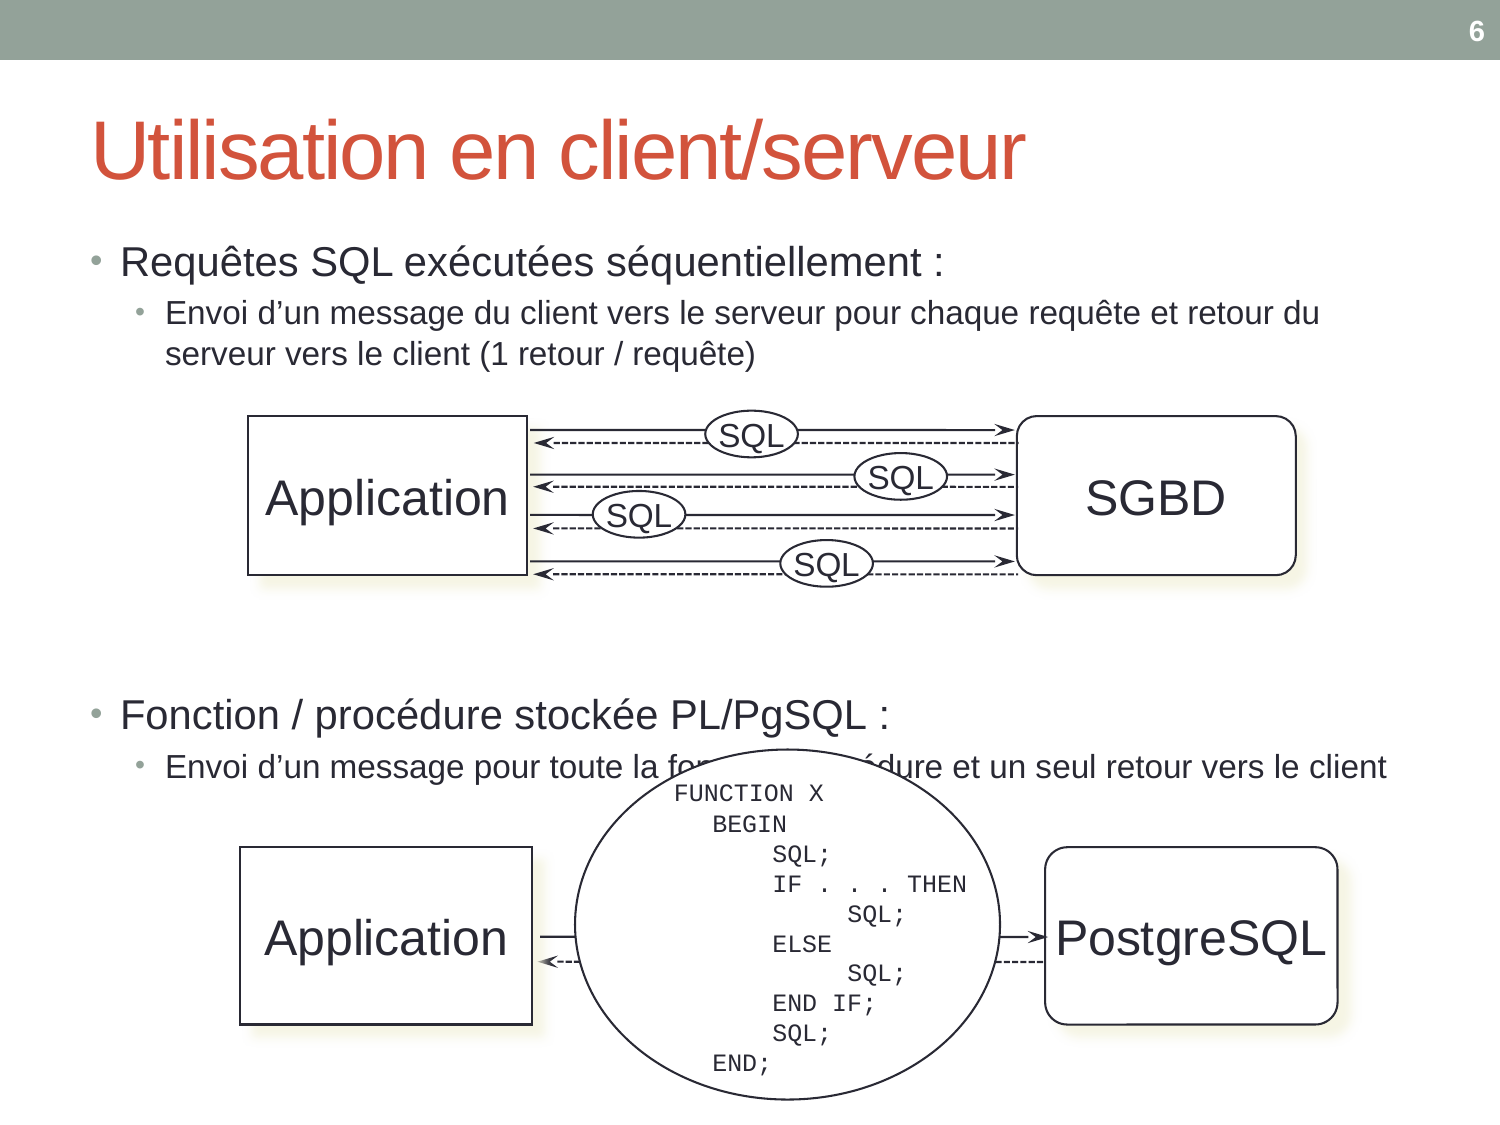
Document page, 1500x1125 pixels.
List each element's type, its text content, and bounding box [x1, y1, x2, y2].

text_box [239, 749, 1338, 1100]
title Utilisation en client/serveur [75, 65, 1425, 227]
list Requêtes SQL exécutées séquentiellement : Envoi d’un message du client vers le serveur pour chaque requête et retour du serveur vers le client (1 retour / requête) Fonction / procédure stockée PL/PgSQL : Envoi d’un message pour toute la fonction/procédure et un seul retour vers le client [75, 227, 1425, 1122]
slide_number 6 [1391, 3, 1500, 57]
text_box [248, 410, 1296, 587]
